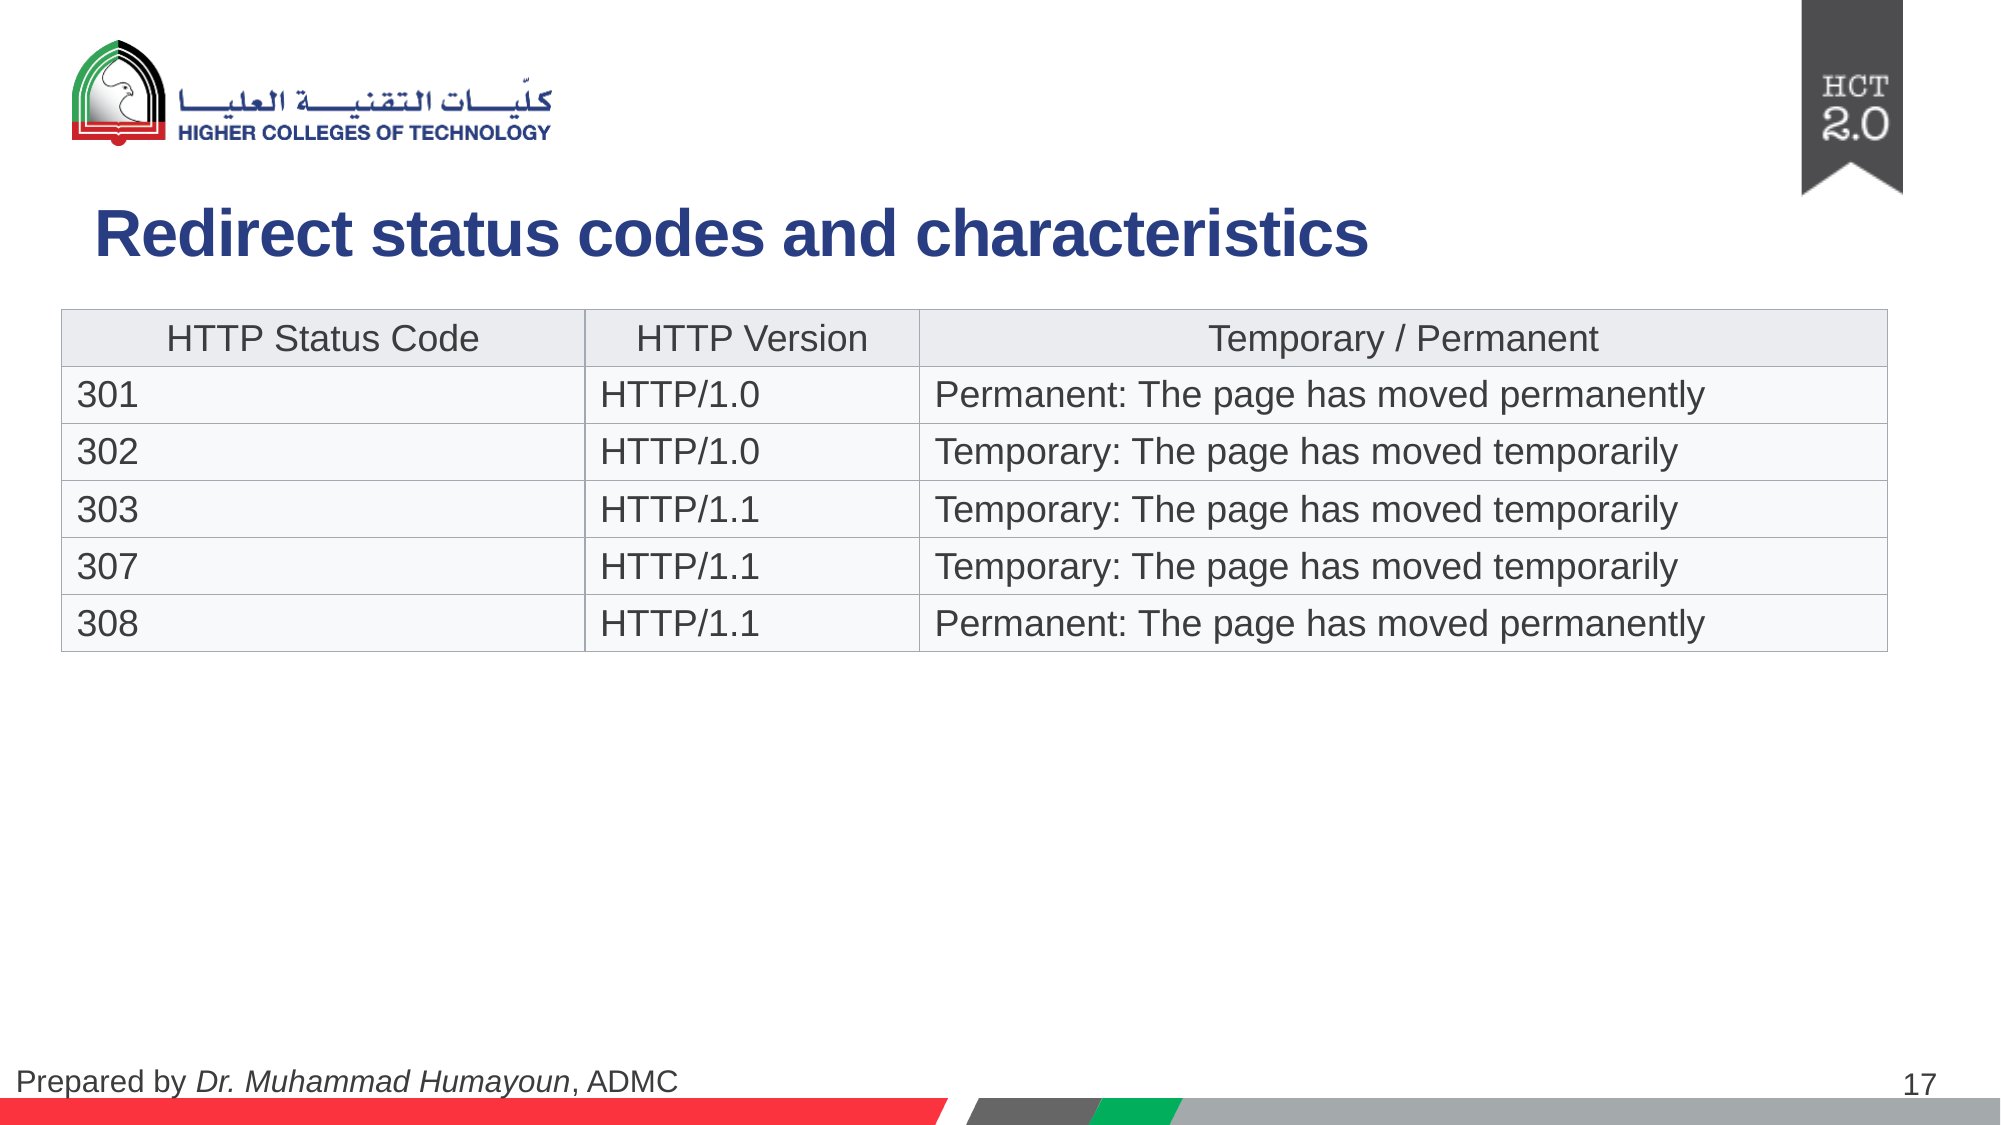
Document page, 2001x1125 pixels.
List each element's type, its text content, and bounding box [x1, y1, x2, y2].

table_cell 301 [62, 367, 584, 423]
table_cell 303 [62, 481, 584, 537]
table_cell 302 [62, 424, 584, 480]
table_header Temporary / Permanent [920, 310, 1887, 366]
table_cell HTTP/1.1 [586, 481, 919, 537]
table_header HTTP Version [586, 310, 919, 366]
table_cell Temporary: The page has moved temporarily [920, 538, 1887, 594]
table_cell HTTP/1.1 [586, 538, 919, 594]
table_cell Permanent: The page has moved permanently [920, 367, 1887, 423]
table_cell HTTP/1.1 [586, 595, 919, 651]
table_header HTTP Status Code [62, 310, 584, 366]
table_cell HTTP/1.0 [586, 367, 919, 423]
title Redirect status codes and characteristics [79, 160, 1888, 278]
picture [72, 40, 552, 146]
table_cell Temporary: The page has moved temporarily [920, 481, 1887, 537]
slide_number 17 [1887, 1056, 1972, 1117]
table_cell HTTP/1.0 [586, 424, 919, 480]
table_cell Temporary: The page has moved temporarily [920, 424, 1887, 480]
table_cell 308 [62, 595, 584, 651]
table_cell Permanent: The page has moved permanently [920, 595, 1887, 651]
table_cell 307 [62, 538, 584, 594]
